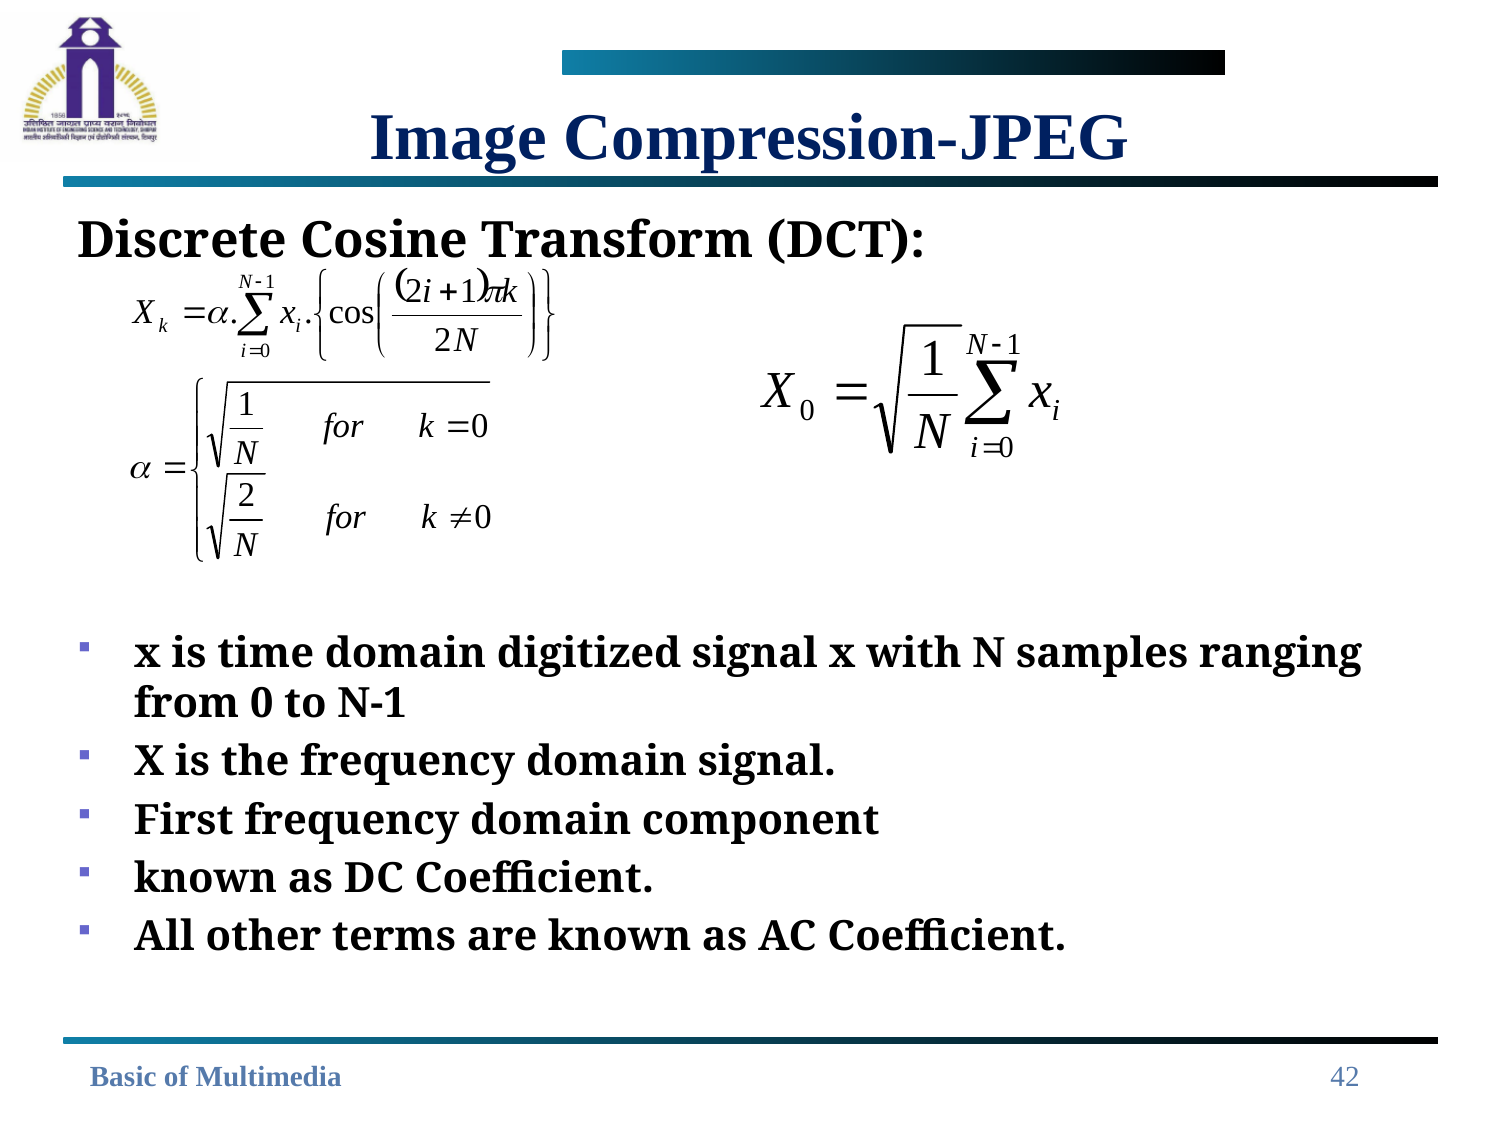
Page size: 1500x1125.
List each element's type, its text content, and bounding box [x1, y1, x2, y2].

picture [0, 12, 200, 162]
slide_number 42 [1062, 1049, 1376, 1125]
list Discrete Cosine Transform (DCT): x is time domain digitized signal x with N samples ranging from 0 to N-1 X is the frequency domain signal. First frequency domain component known as DC Coefficient. All other terms are known as AC Coefficient. [62, 199, 1438, 1038]
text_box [749, 312, 1076, 469]
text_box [124, 262, 563, 570]
title Image Compression-JPEG [62, 83, 1438, 184]
